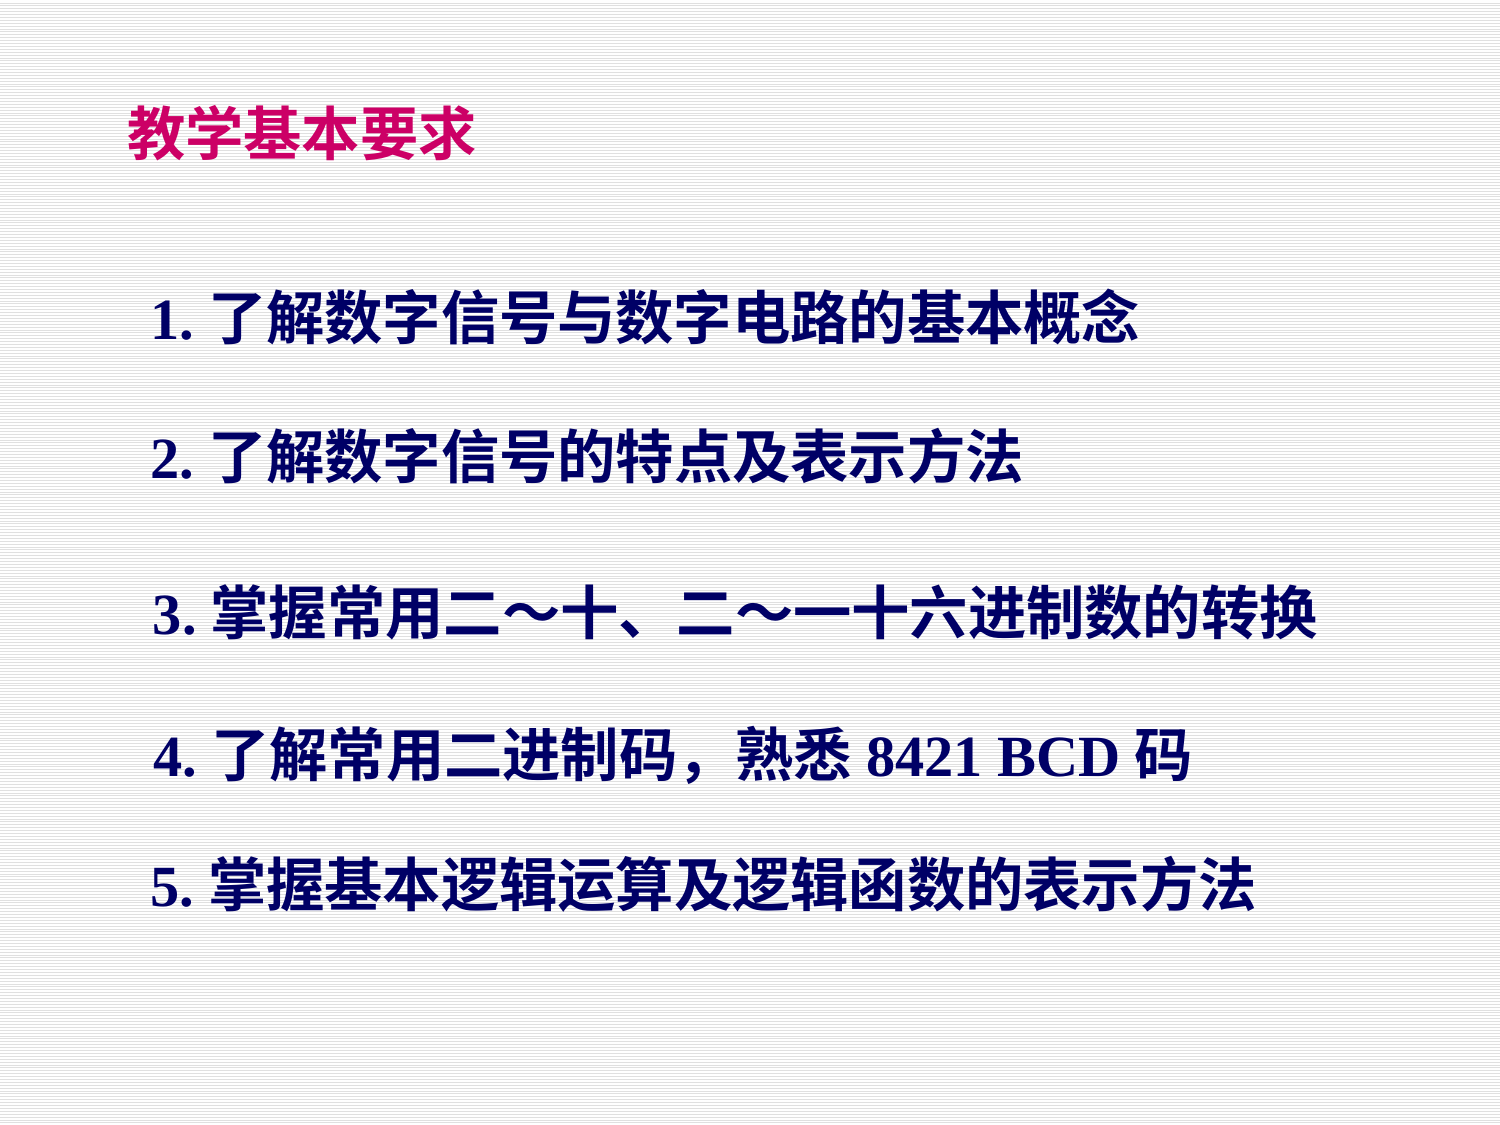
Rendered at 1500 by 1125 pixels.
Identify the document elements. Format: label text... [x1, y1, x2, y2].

text_box 2.了解数字信号的特点及表示方法 [135, 413, 1436, 498]
text_box 3.掌握常用二～十、二～一十六进制数的转换 [138, 568, 1500, 654]
text_box 教学基本要求 [112, 90, 786, 175]
text_box 1.了解数字信号与数字电路的基本概念 [135, 273, 1459, 359]
text_box 4.了解常用二进制码，熟悉8421 BCD码 [139, 710, 1500, 796]
text_box 5.掌握基本逻辑运算及逻辑函数的表示方法 [135, 840, 1500, 941]
